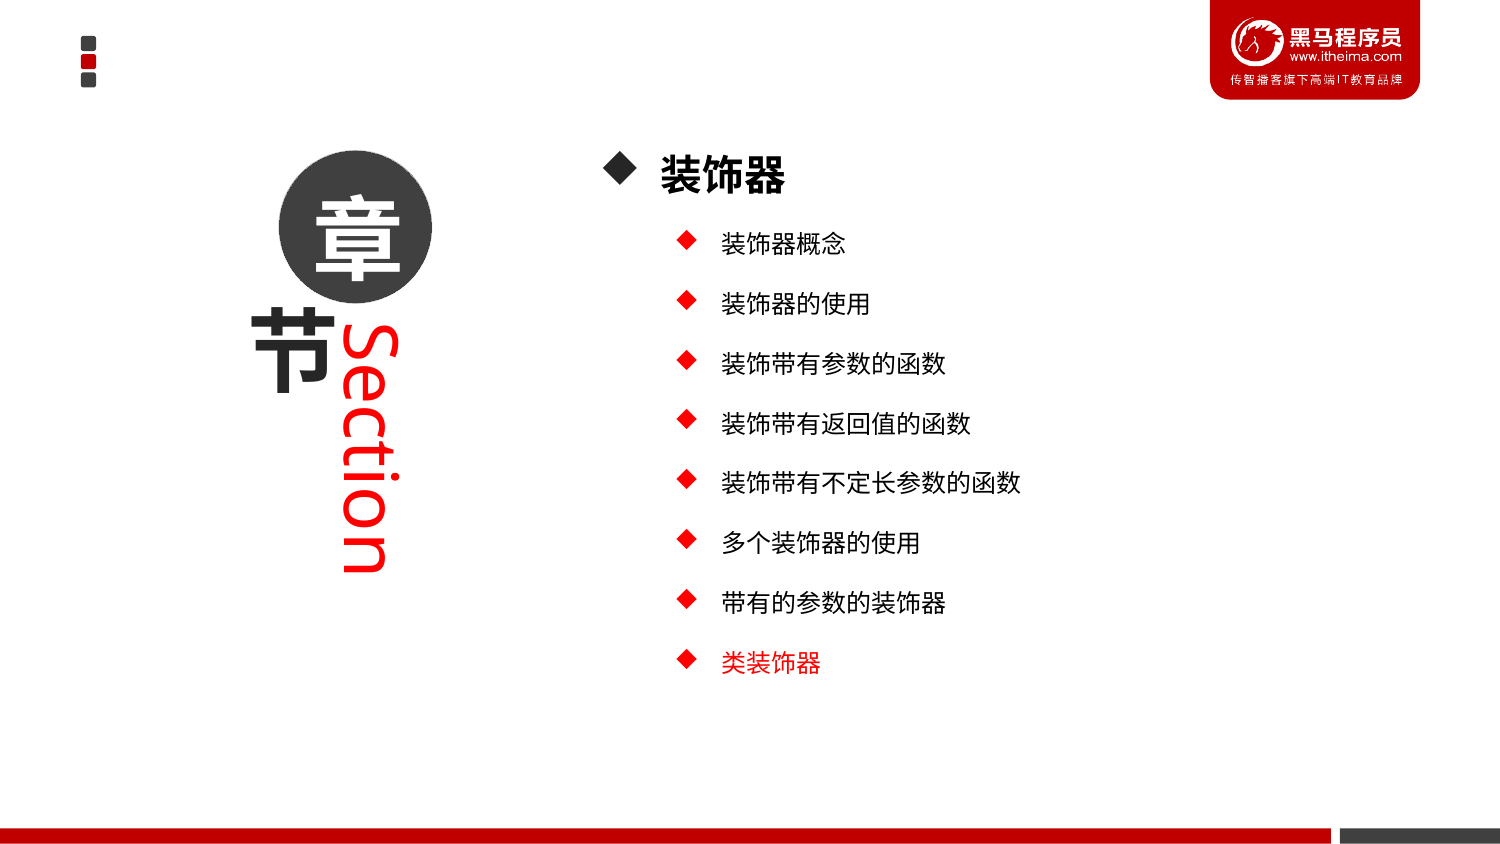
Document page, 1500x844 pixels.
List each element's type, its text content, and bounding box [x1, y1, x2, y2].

text_box 装饰器 装饰器概念 装饰器的使用 装饰带有参数的函数 装饰带有返回值的函数 装饰带有不定长参数的函数 多个装饰器的使用 带有的参数的装饰器 类装饰器 [584, 91, 1294, 745]
text_box 节 [218, 288, 339, 410]
text_box 章 [278, 150, 433, 304]
text_box Section [324, 315, 431, 750]
picture [1212, 8, 1421, 94]
